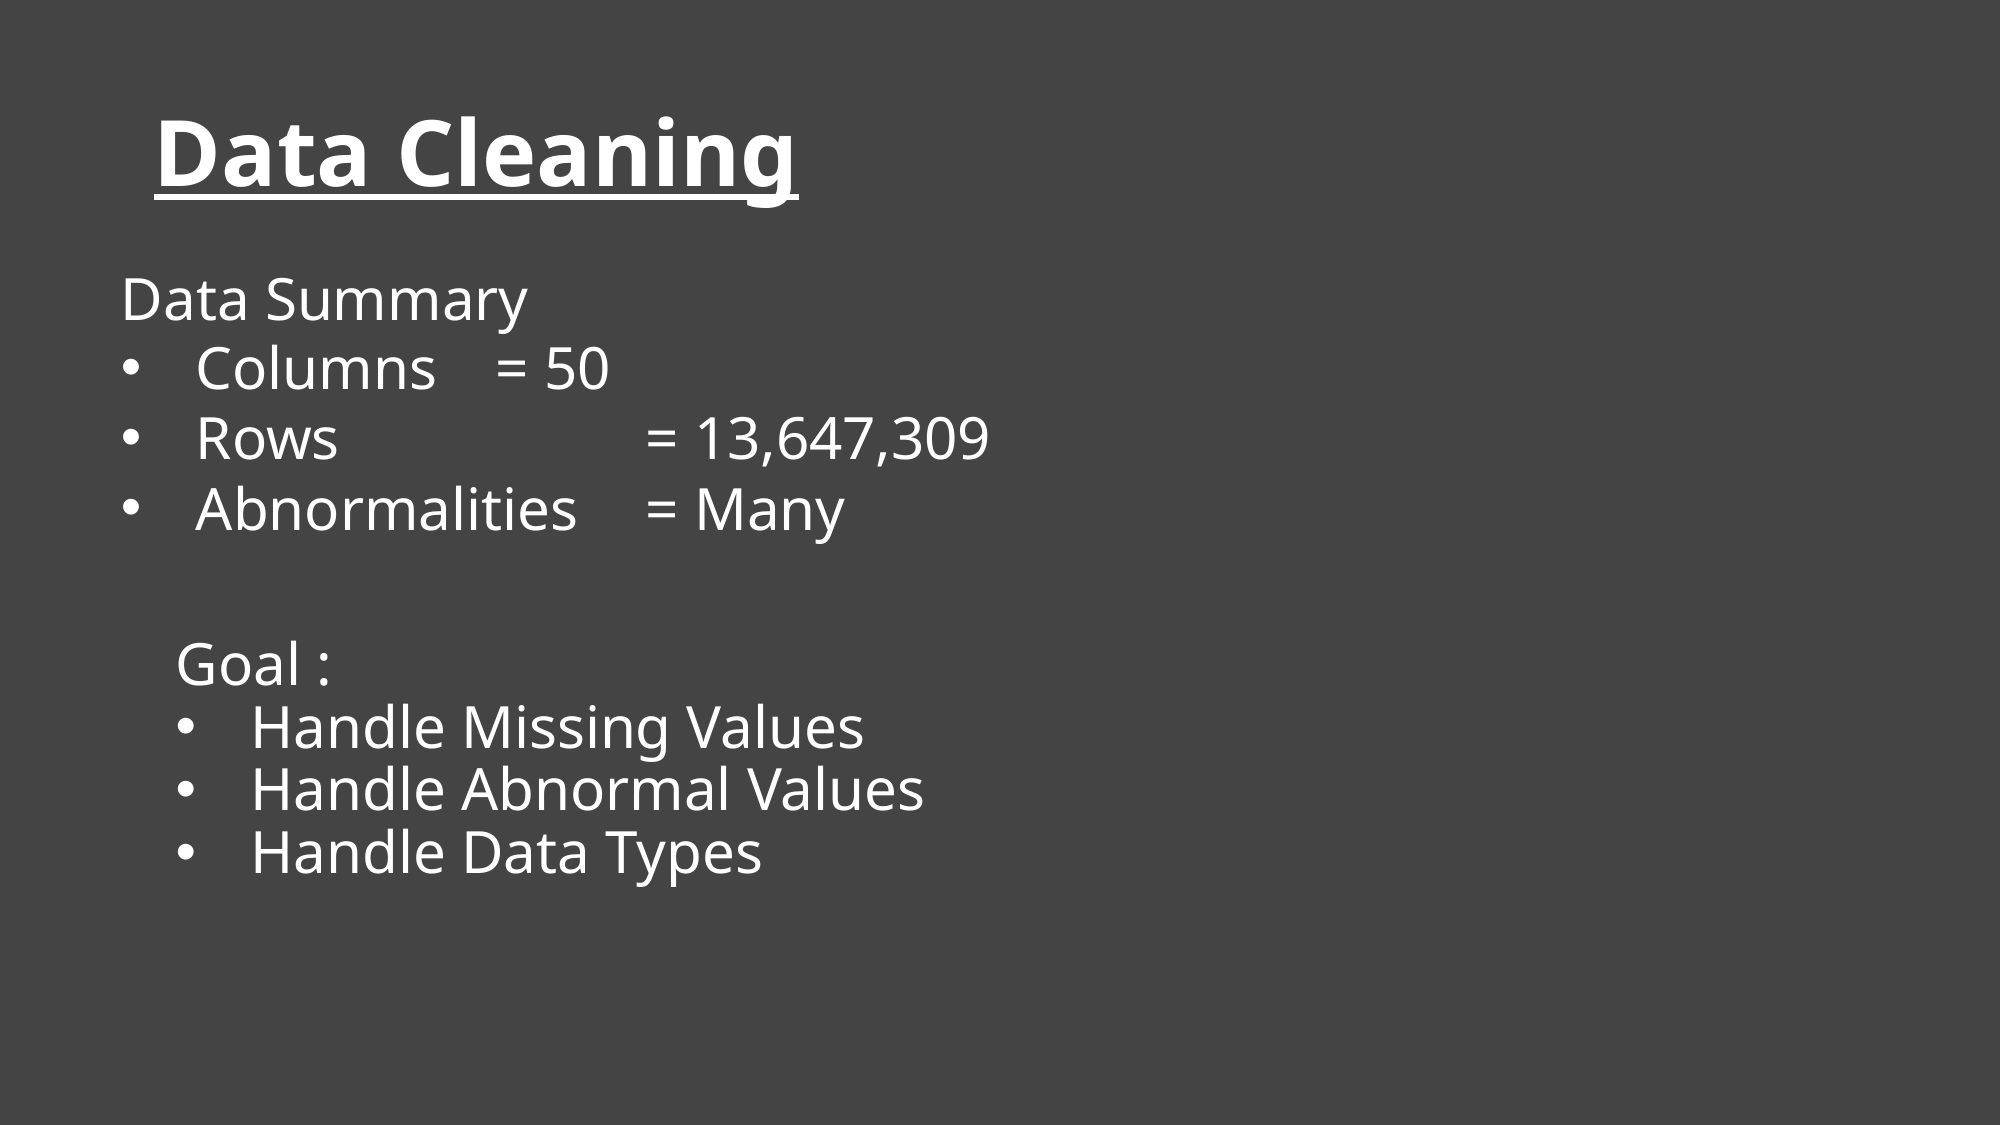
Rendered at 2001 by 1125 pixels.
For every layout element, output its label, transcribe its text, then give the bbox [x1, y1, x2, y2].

text_box Goal : Handle Missing Values Handle Abnormal Values Handle Data Types [160, 627, 1394, 1001]
text_box Data Summary Columns = 50 Rows = 13,647,309 Abnormalities = Many [106, 254, 1007, 549]
title Data Cleaning [138, 60, 1864, 255]
